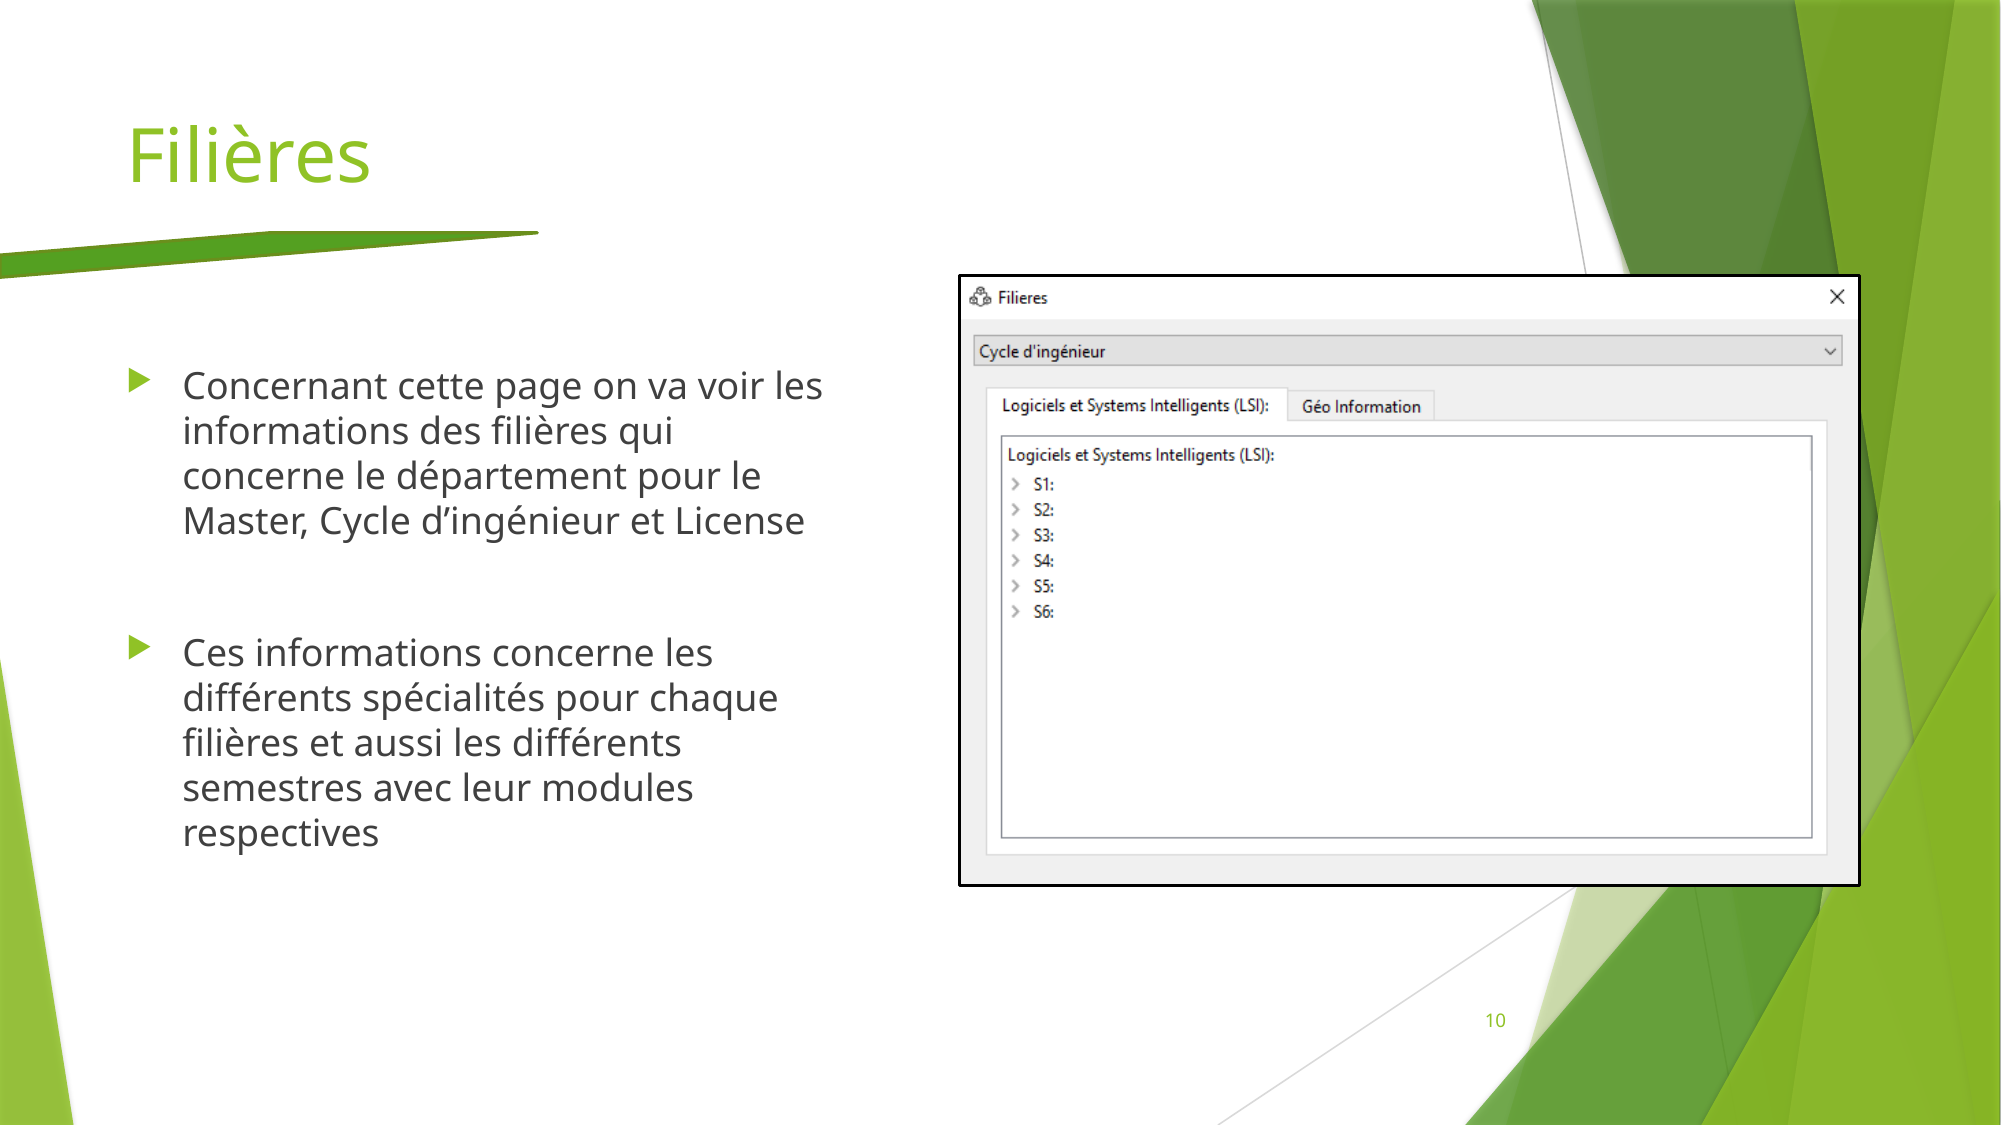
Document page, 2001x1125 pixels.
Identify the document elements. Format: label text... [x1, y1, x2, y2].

slide_number 10 [1409, 991, 1522, 1051]
picture [960, 276, 1859, 885]
title Filières [111, 99, 1522, 317]
text_box [0, 231, 539, 279]
list Concernant cette page on va voir les informations des filières qui concerne le département pour le Master, Cycle d’ingénieur et License Ces informations concerne les différents spécialités pour chaque filières et aussi les différents semestres avec leur modules respectives [111, 354, 857, 992]
